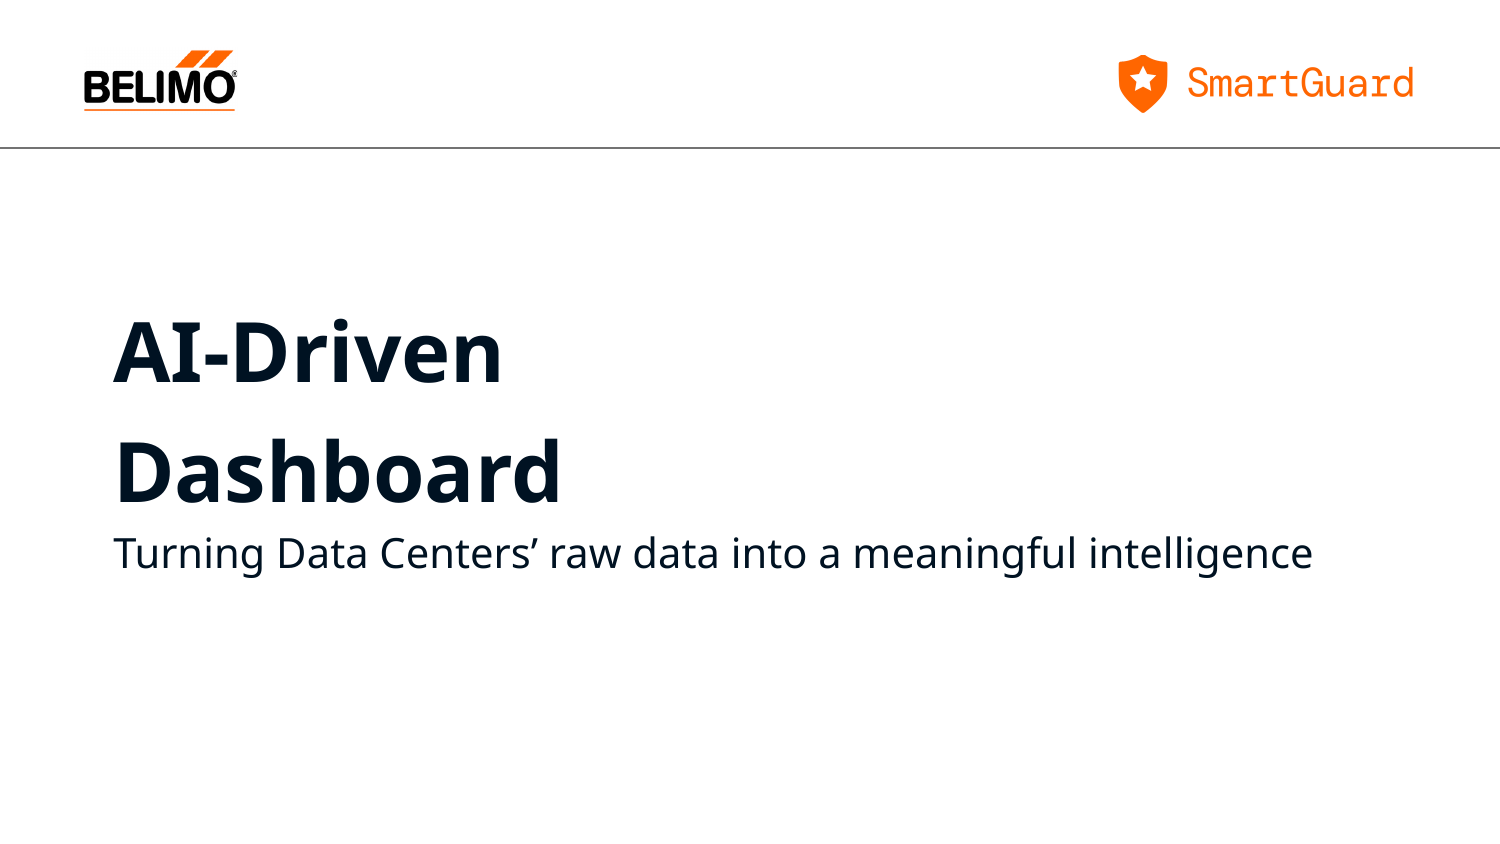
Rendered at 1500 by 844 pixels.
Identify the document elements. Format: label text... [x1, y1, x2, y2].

text_box AI-Driven Dashboard [113, 279, 956, 507]
text_box [1115, 55, 1416, 114]
text_box [84, 47, 238, 115]
text_box Turning Data Centers’ raw data into a meaningful intelligence [113, 507, 1325, 578]
